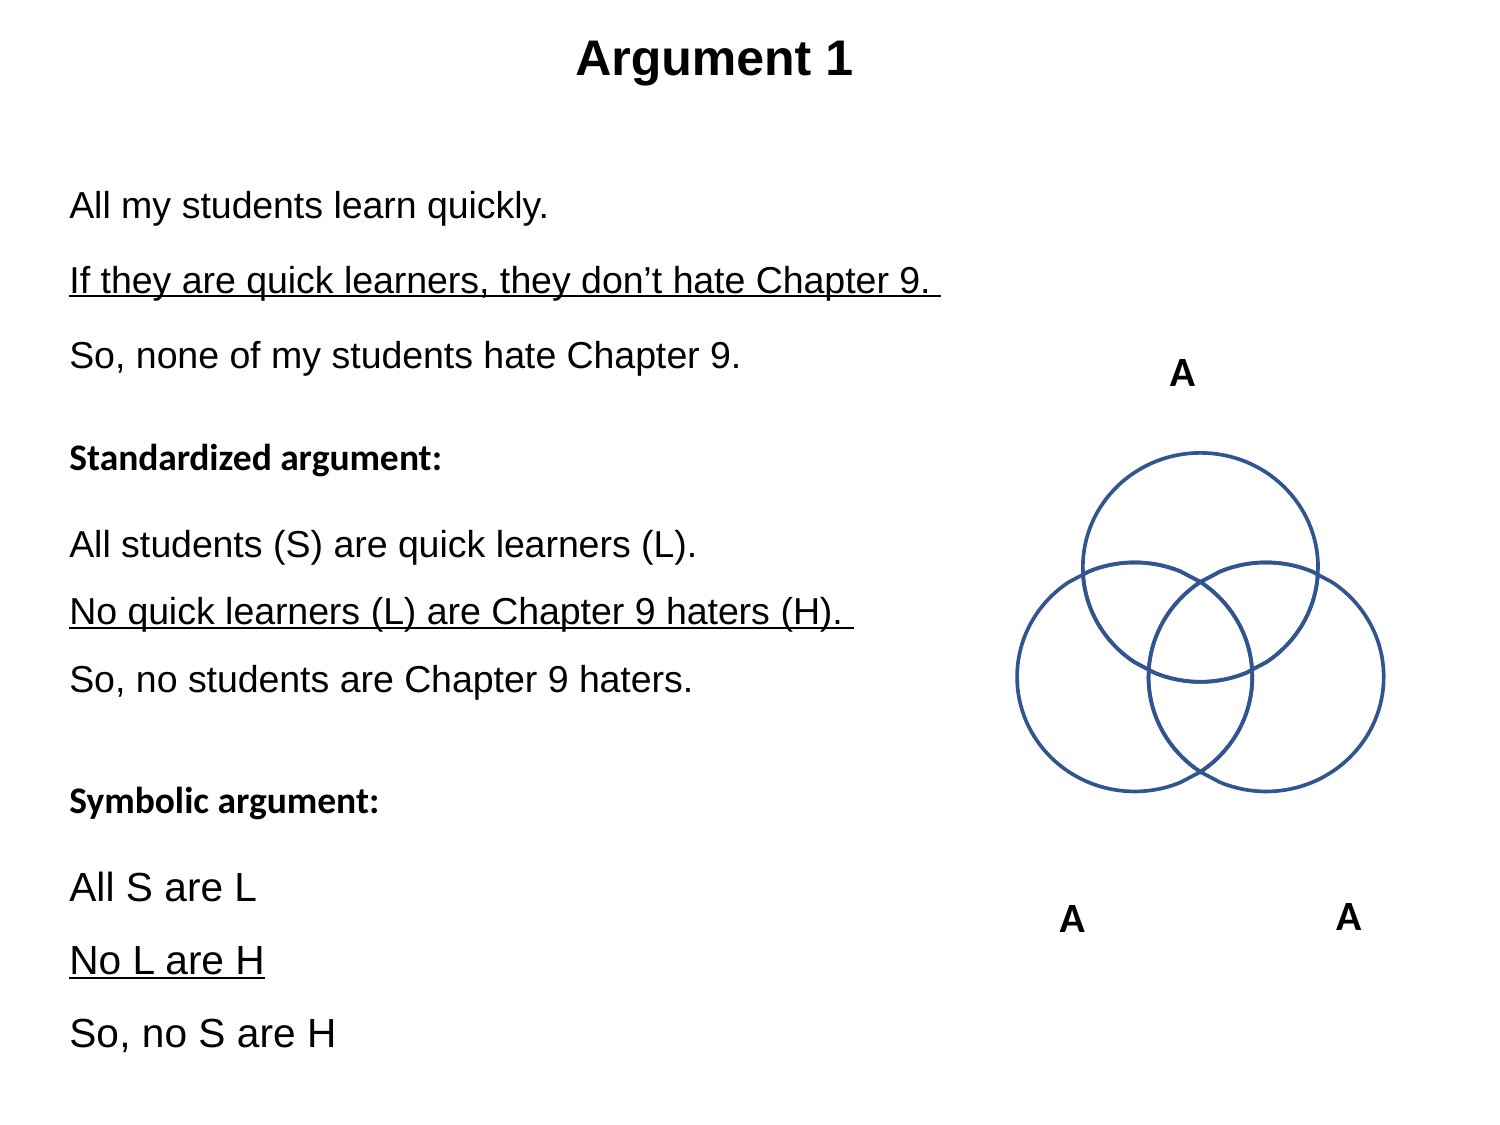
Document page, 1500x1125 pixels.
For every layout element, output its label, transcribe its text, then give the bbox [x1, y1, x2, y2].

text_box A [1293, 881, 1404, 947]
text_box [1204, 564, 1316, 667]
text_box A [1127, 337, 1238, 403]
text_box All students (S) are quick learners (L). No quick learners (L) are Chapter 9 haters (H). So, no students are Chapter 9 haters. [54, 490, 1050, 708]
text_box Argument 1 [6, 24, 1422, 109]
text_box [1201, 572, 1385, 793]
text_box [1016, 572, 1203, 793]
text_box [1085, 564, 1197, 667]
text_box Symbolic argument: [54, 769, 526, 829]
text_box [1150, 673, 1251, 770]
text_box Standardized argument: [54, 425, 526, 486]
text_box [1081, 451, 1320, 582]
text_box All S are L No L are H So, no S are H [54, 829, 504, 1064]
text_box All my students learn quickly. If they are quick learners, they don’t hate Chapter 9. So, none of my students hate Chapter 9. [54, 164, 1294, 371]
text_box A [1017, 883, 1128, 949]
text_box [1147, 581, 1254, 683]
